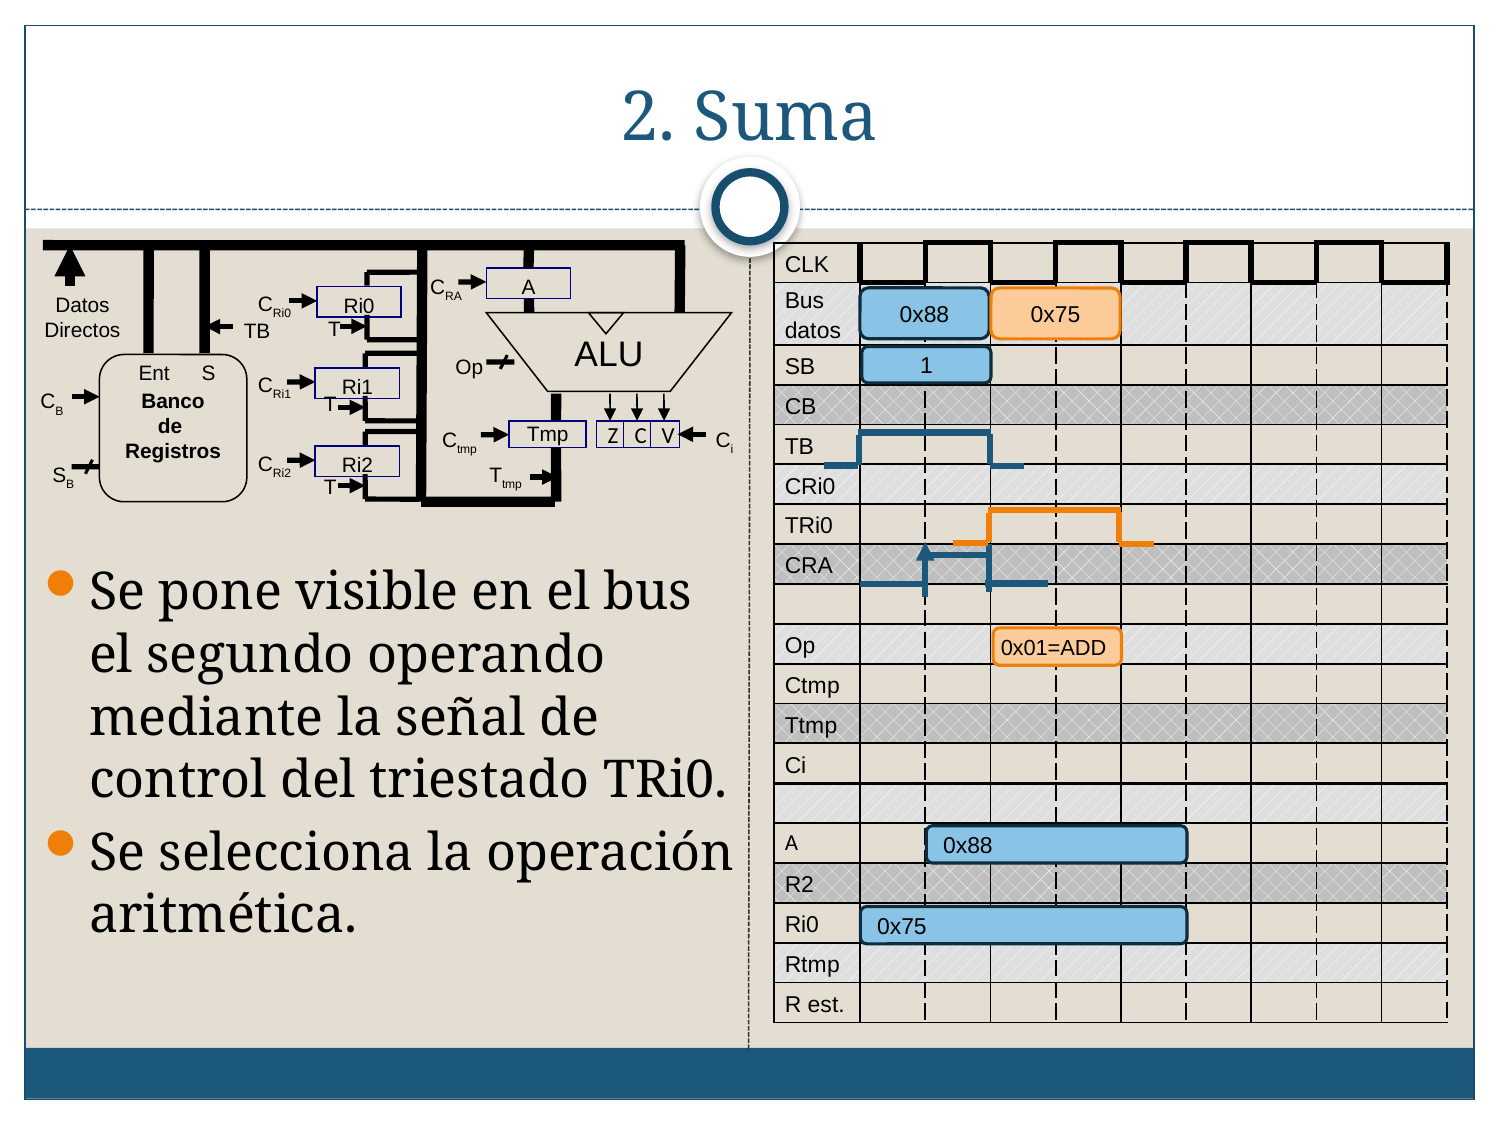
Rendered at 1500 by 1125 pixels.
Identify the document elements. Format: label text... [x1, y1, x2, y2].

table_cell [1316, 944, 1381, 982]
table_cell [1056, 386, 1120, 424]
table_cell [991, 465, 1056, 503]
table_cell [1122, 665, 1186, 703]
table_cell [1382, 285, 1447, 344]
table_cell [1316, 665, 1381, 703]
table_cell [1186, 983, 1250, 1022]
text_box 0x75 [860, 906, 1188, 944]
table_header [1189, 245, 1248, 282]
table_cell [1122, 785, 1186, 822]
table_cell [1316, 346, 1381, 384]
table_cell [1316, 864, 1381, 902]
table_cell [925, 864, 990, 902]
table_cell Rtmp [775, 944, 859, 982]
table_cell [1186, 785, 1250, 822]
table_cell [991, 585, 1056, 623]
table_cell [1382, 785, 1447, 822]
table_cell [861, 665, 925, 703]
table_cell [1252, 505, 1316, 543]
table_cell [1382, 545, 1447, 583]
table_cell [991, 944, 1056, 982]
table_cell [1056, 557, 1120, 583]
table_cell [925, 595, 990, 623]
table_cell [1122, 864, 1186, 902]
table_cell [1056, 864, 1120, 902]
table_cell [861, 505, 925, 543]
table_cell [991, 665, 1056, 703]
table_cell [1186, 824, 1250, 862]
table_header [1319, 245, 1379, 282]
table_cell [1056, 585, 1120, 623]
table_cell [991, 425, 1056, 463]
table_cell [1382, 585, 1447, 623]
text_box 0x01=ADD [993, 627, 1122, 666]
table_cell Ri0 [775, 904, 859, 942]
table_cell [1316, 425, 1381, 463]
table_cell [1382, 864, 1447, 902]
table_cell [1122, 983, 1186, 1022]
table_cell [1056, 665, 1120, 703]
table_cell [775, 785, 859, 822]
table_cell TRi0 [775, 505, 859, 543]
table_cell [1316, 625, 1381, 663]
table_cell [1382, 904, 1447, 942]
table_cell [1122, 585, 1186, 623]
table_cell [991, 346, 1056, 384]
table_cell [861, 386, 925, 424]
table_cell TB [1050, 553, 1055, 583]
table_cell [928, 545, 947, 550]
table_cell [1316, 545, 1381, 583]
table_cell [991, 983, 1056, 1022]
table_cell [925, 824, 990, 829]
table_cell [1382, 665, 1447, 703]
table_cell [1186, 625, 1250, 663]
table_cell [861, 704, 925, 742]
table_header [993, 244, 1053, 280]
table_cell [1056, 704, 1120, 742]
table_cell [991, 704, 1056, 742]
table_cell [1252, 824, 1316, 862]
table_cell [1056, 944, 1120, 982]
list Se pone visible en el bus el segundo operando mediante la señal de control del triestado TRi0. Se selecciona la operación aritmética. [29, 550, 750, 1047]
text_box 0x75 [990, 287, 1121, 339]
title 2. Suma [49, 75, 1450, 162]
table_cell [1252, 785, 1316, 822]
table_cell [1122, 386, 1186, 424]
table_cell [1186, 744, 1250, 782]
table_cell [1186, 425, 1250, 463]
table_cell [1382, 465, 1447, 503]
table_cell [1252, 744, 1316, 782]
table_cell [1382, 386, 1447, 424]
table_cell [861, 625, 925, 663]
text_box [29, 244, 751, 503]
table_cell [1187, 904, 1250, 942]
table_cell A [775, 824, 859, 862]
table_cell [925, 665, 990, 703]
table_header [1384, 244, 1444, 280]
table_header [1124, 244, 1183, 280]
table_cell [861, 744, 925, 782]
table_cell [1382, 744, 1447, 782]
table_cell [775, 585, 859, 623]
table_cell [991, 386, 1056, 424]
table_cell [1382, 944, 1447, 982]
table_cell [991, 785, 1056, 822]
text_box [952, 508, 1154, 546]
table_cell [925, 785, 990, 822]
table_cell [1382, 425, 1447, 463]
table_cell [1122, 346, 1186, 384]
table_cell [1252, 625, 1316, 663]
table_cell [1056, 625, 1120, 629]
table_cell [925, 625, 990, 663]
table_cell [1252, 585, 1316, 623]
table_cell [1186, 585, 1250, 623]
table_cell TB [775, 425, 859, 463]
table_cell [861, 824, 925, 862]
table_cell [926, 283, 990, 295]
table_cell [1056, 465, 1120, 503]
table_cell [1316, 904, 1381, 942]
table_cell [1382, 983, 1447, 1022]
table_cell [925, 505, 990, 543]
table_cell [1122, 545, 1186, 583]
table_cell [1186, 283, 1250, 344]
table_cell [1316, 585, 1381, 623]
table_cell [1252, 983, 1316, 1022]
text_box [823, 431, 1025, 468]
table_cell Op [775, 625, 859, 663]
table_cell [925, 331, 990, 344]
table_cell [1186, 465, 1250, 503]
table_cell Ci [775, 744, 859, 782]
table_cell [925, 386, 990, 424]
table_cell [1252, 346, 1316, 384]
table_cell [1252, 944, 1316, 982]
table_cell [1316, 505, 1381, 543]
table_cell [1316, 386, 1381, 424]
table_cell [991, 335, 1056, 344]
table_cell [861, 336, 925, 344]
table_header [863, 244, 923, 280]
table_cell [1122, 465, 1186, 503]
table_cell [1316, 824, 1381, 862]
table_cell [1252, 904, 1316, 942]
table_cell Bus datos [775, 283, 859, 344]
table_cell [991, 864, 1056, 902]
table_cell [1122, 704, 1186, 742]
table_cell [1186, 864, 1250, 902]
table_cell [1316, 704, 1381, 742]
text_box [0, 0, 1500, 75]
table_cell CRA [775, 545, 859, 583]
table_cell [1316, 983, 1381, 1022]
table_cell [861, 595, 925, 623]
table_cell CB [775, 386, 859, 424]
table_cell [925, 744, 990, 782]
table_cell [1122, 425, 1186, 463]
table_cell [1186, 346, 1250, 384]
table_cell [991, 625, 1056, 663]
table_cell [1056, 346, 1120, 384]
table_cell [861, 785, 925, 822]
table_cell R est. [775, 983, 859, 1022]
table_cell [1122, 505, 1186, 543]
text_box 1 [861, 346, 992, 383]
text_box 0x88 [859, 287, 990, 339]
table_cell [1056, 744, 1120, 782]
table_cell [1122, 285, 1186, 344]
table_cell [991, 744, 1056, 782]
table_cell [925, 704, 990, 742]
table_cell [1056, 335, 1120, 344]
table_cell [1186, 665, 1250, 703]
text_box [859, 553, 1049, 586]
table_cell [861, 904, 924, 908]
table_cell [1057, 283, 1120, 292]
table_header CLK [775, 244, 857, 282]
text_box 0x88 [926, 825, 1188, 864]
table_cell Ttmp [775, 704, 859, 742]
table_cell [1056, 983, 1120, 1022]
table_cell [925, 983, 990, 1022]
table_cell SB [775, 346, 859, 384]
table_header [1254, 244, 1314, 280]
table_cell [1122, 625, 1186, 663]
table_cell [1252, 545, 1316, 583]
table_cell [861, 477, 925, 503]
table_header [928, 245, 988, 282]
table_cell [1122, 744, 1186, 782]
table_cell [1252, 285, 1316, 344]
table_cell [1252, 864, 1316, 902]
table_cell [1252, 425, 1316, 463]
table_cell [1122, 944, 1186, 982]
table_cell [1056, 785, 1120, 822]
table_cell [861, 864, 925, 902]
table_cell [1316, 785, 1381, 822]
table_cell [861, 545, 923, 551]
table_cell [925, 944, 990, 982]
table_cell [1382, 346, 1447, 384]
table_cell [1316, 744, 1381, 782]
table_cell [1316, 283, 1381, 344]
table_cell [991, 285, 1055, 292]
table_cell [1186, 386, 1250, 424]
table_cell [861, 983, 925, 1022]
table_cell CRi0 [775, 465, 859, 503]
table_cell [1252, 386, 1316, 424]
table_cell [1186, 545, 1250, 583]
table_cell [925, 477, 990, 503]
table_cell [861, 285, 924, 291]
table_cell [1382, 824, 1447, 862]
table_cell [1186, 505, 1250, 543]
table_cell [1382, 704, 1447, 742]
table_cell [1382, 505, 1447, 543]
table_cell [1252, 465, 1316, 503]
table_cell [1316, 465, 1381, 503]
table_cell [1056, 425, 1120, 463]
table_cell R2 [775, 864, 859, 902]
table_header [1058, 245, 1118, 282]
table_cell Ctmp [775, 665, 859, 703]
table_cell [1252, 665, 1316, 703]
table_cell [1252, 704, 1316, 742]
table_cell [1186, 704, 1250, 742]
table_cell [1382, 625, 1447, 663]
table_cell [1186, 944, 1250, 982]
table_cell [861, 944, 925, 982]
